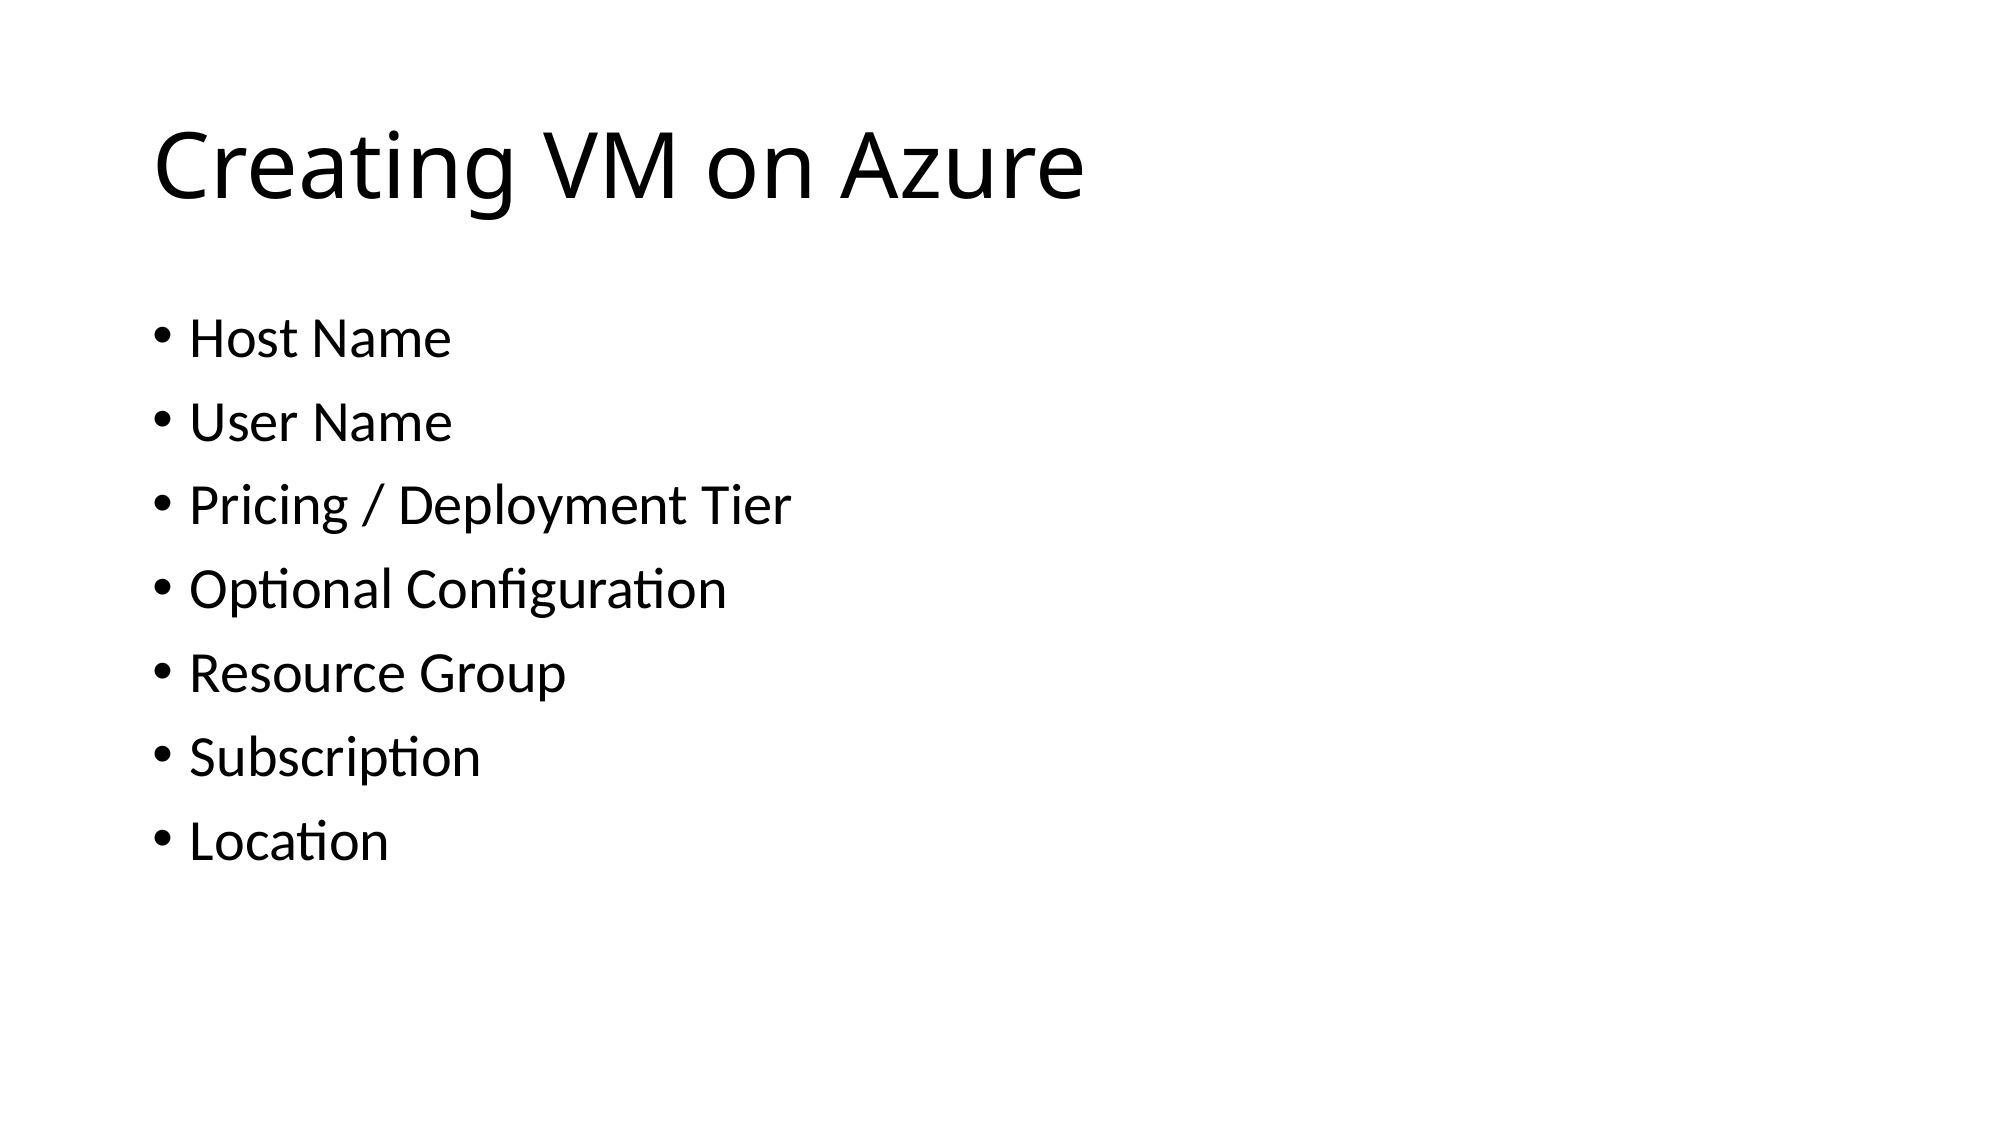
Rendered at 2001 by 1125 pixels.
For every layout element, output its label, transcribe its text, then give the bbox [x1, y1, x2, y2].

title Creating VM on Azure [137, 59, 1863, 278]
list Host Name User Name Pricing / Deployment Tier Optional Configuration Resource Group Subscription Location [137, 299, 1863, 1014]
